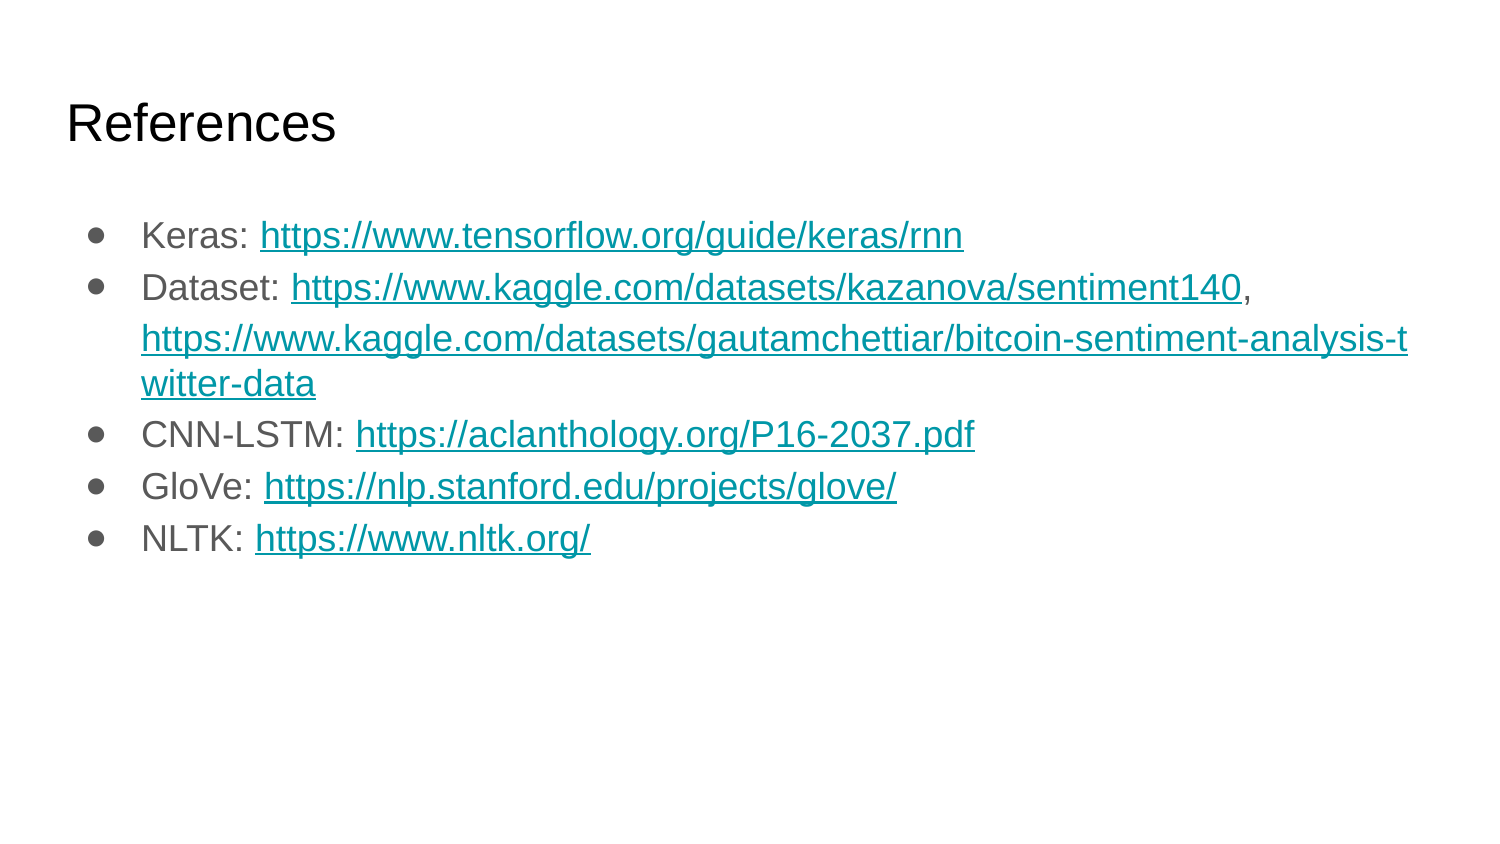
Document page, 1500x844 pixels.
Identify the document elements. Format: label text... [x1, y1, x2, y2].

title References [51, 72, 1449, 167]
list Keras: https://www.tensorflow.org/guide/keras/rnn Dataset: https://www.kaggle.com/datasets/kazanova/sentiment140, https://www.kaggle.com/datasets/gautamchettiar/bitcoin-sentiment-analysis-twitter-data CNN-LSTM: https://aclanthology.org/P16-2037.pdf GloVe: https://nlp.stanford.edu/projects/glove/ NLTK: https://www.nltk.org/ [51, 189, 1449, 750]
